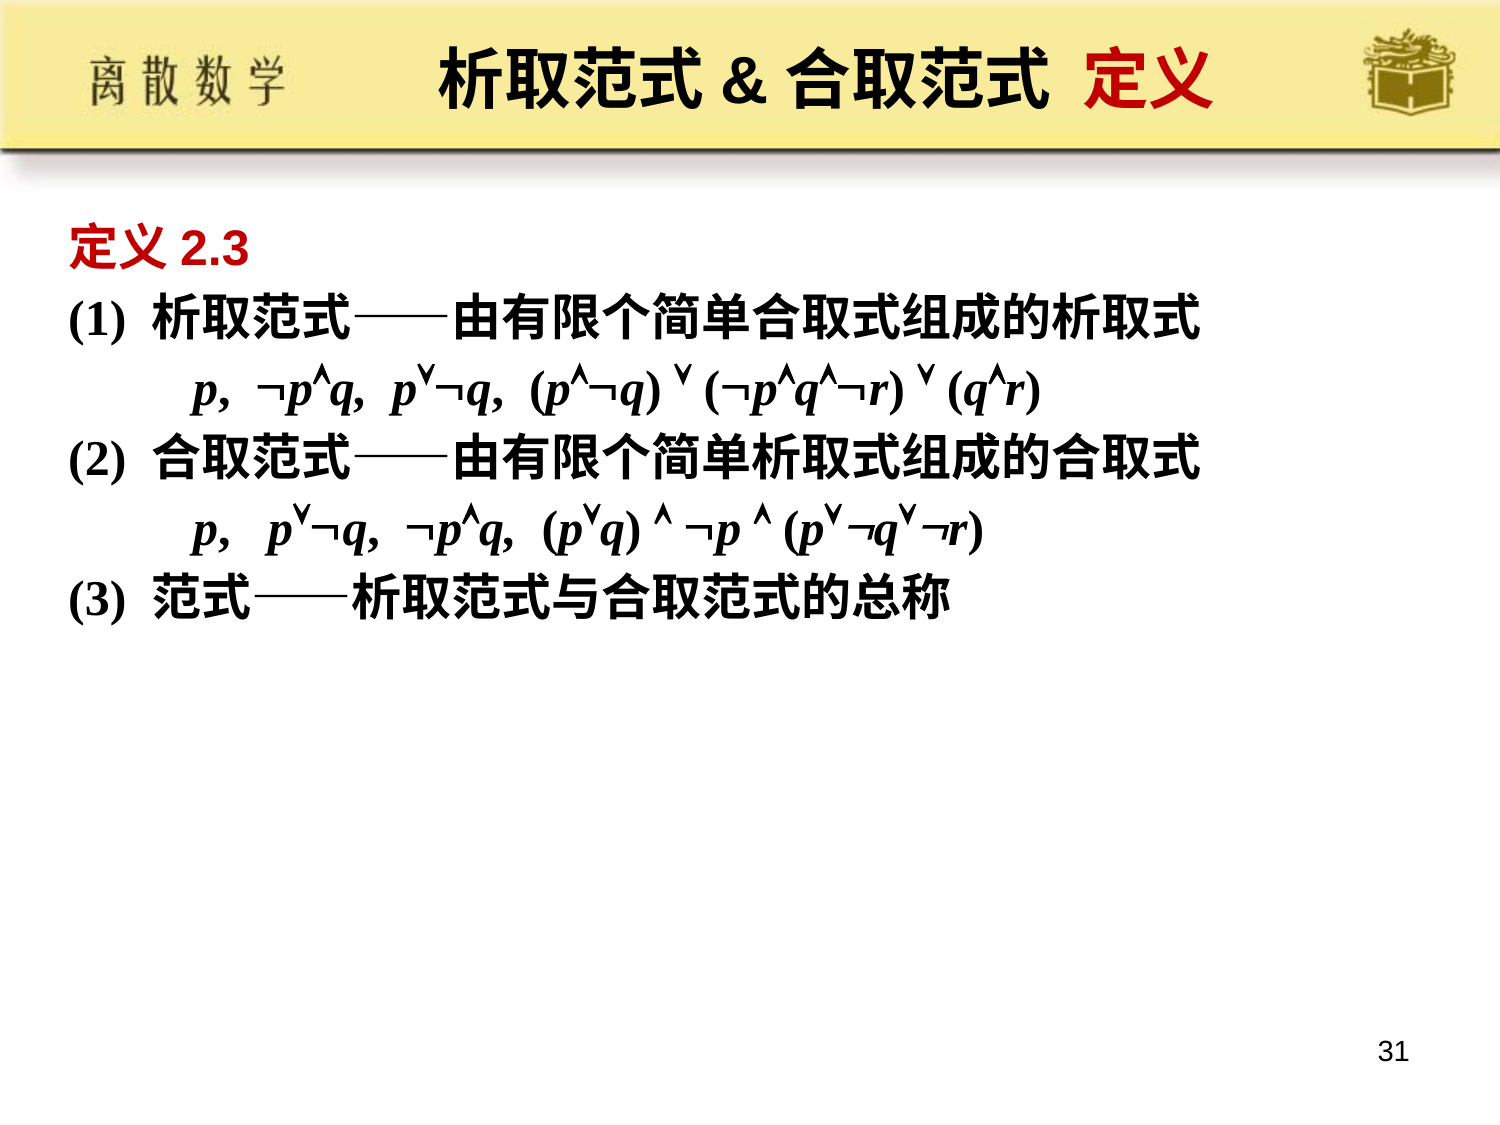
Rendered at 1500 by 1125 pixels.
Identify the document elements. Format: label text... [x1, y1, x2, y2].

picture [0, 0, 1500, 1125]
slide_number 31 [1074, 1024, 1425, 1103]
list 定义2.3 (1) 析取范式——由有限个简单合取式组成的析取式 p, pq, pq, (pq)  (pqr)  (qr) (2) 合取范式——由有限个简单析取式组成的合取式 p, pq, pq, (pq)  p  (pqr) (3) 范式——析取范式与合取范式的总称 [53, 208, 1400, 705]
title 析取范式&合取范式 定义 [324, 42, 1329, 112]
